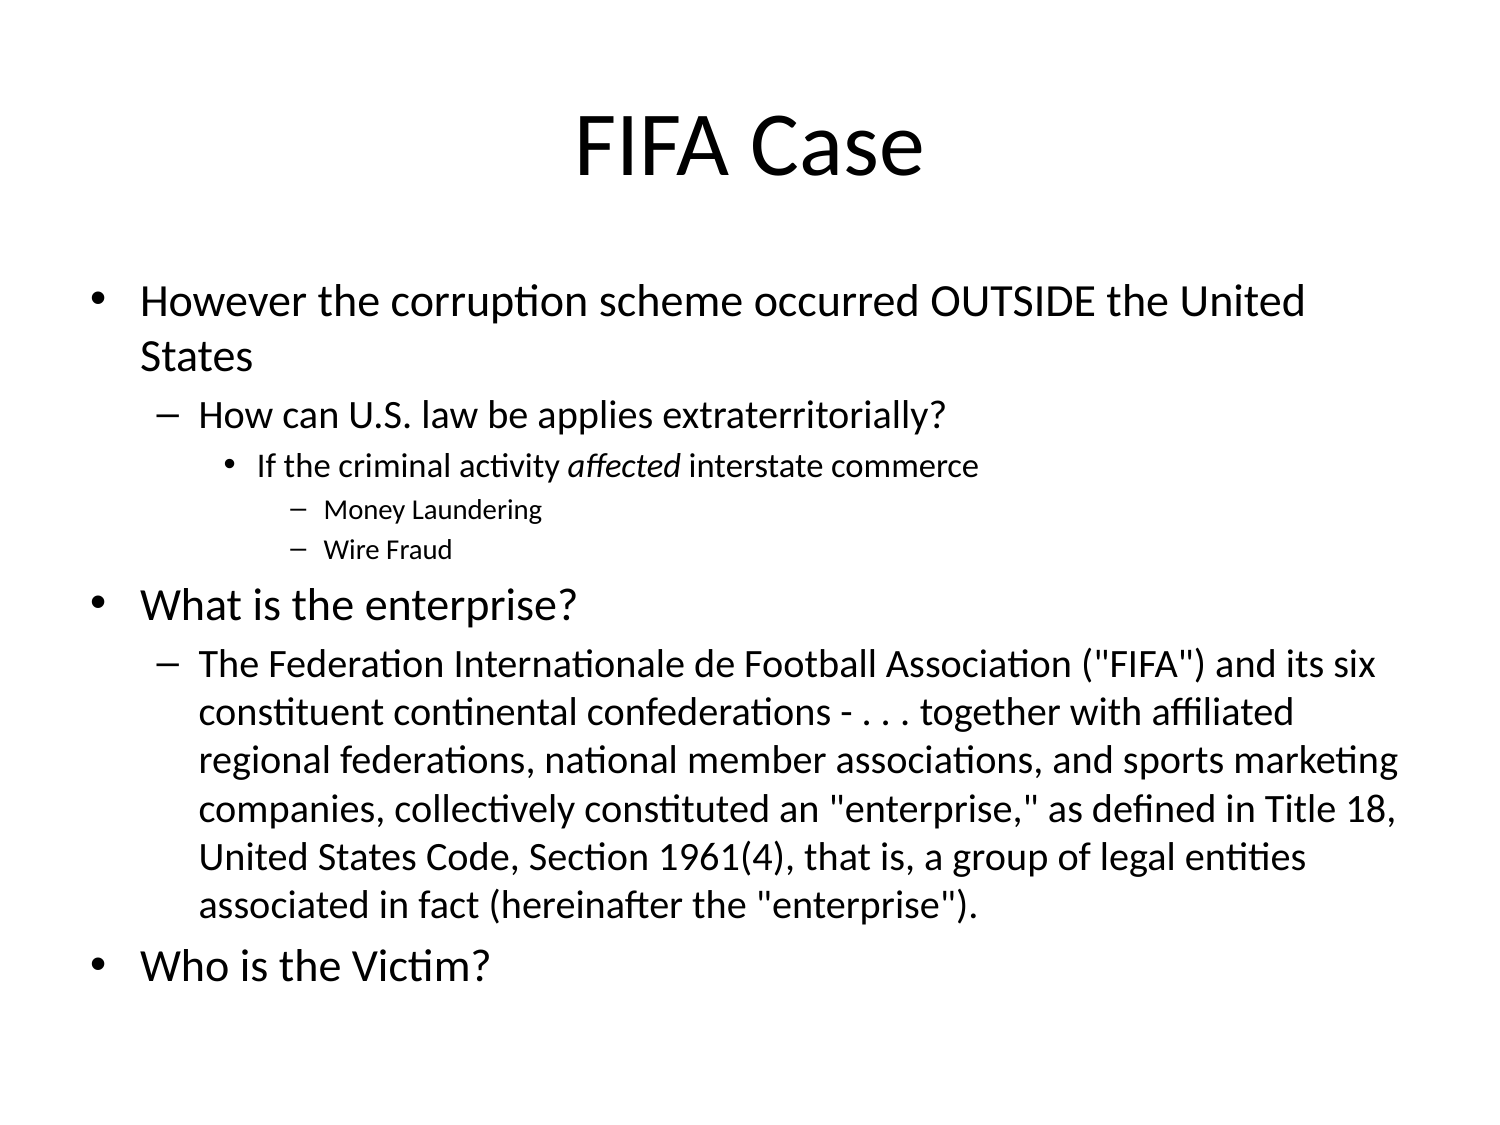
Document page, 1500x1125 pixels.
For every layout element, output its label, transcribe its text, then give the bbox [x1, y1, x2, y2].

title FIFA Case [75, 45, 1425, 233]
list However the corruption scheme occurred OUTSIDE the United States How can U.S. law be applies extraterritorially? If the criminal activity affected interstate commerce Money Laundering Wire Fraud What is the enterprise? The Federation Internationale de Football Association ("FIFA") and its six constituent continental confederations - . . .­ together with affiliated regional federations, national member associations, and sports marketing companies, collectively constituted an "enterprise," as defined in Title 18, United States Code, Section 1961(4), that is, a group of legal entities associated in fact (hereinafter the "enterprise"). Who is the Victim? [75, 262, 1425, 1005]
